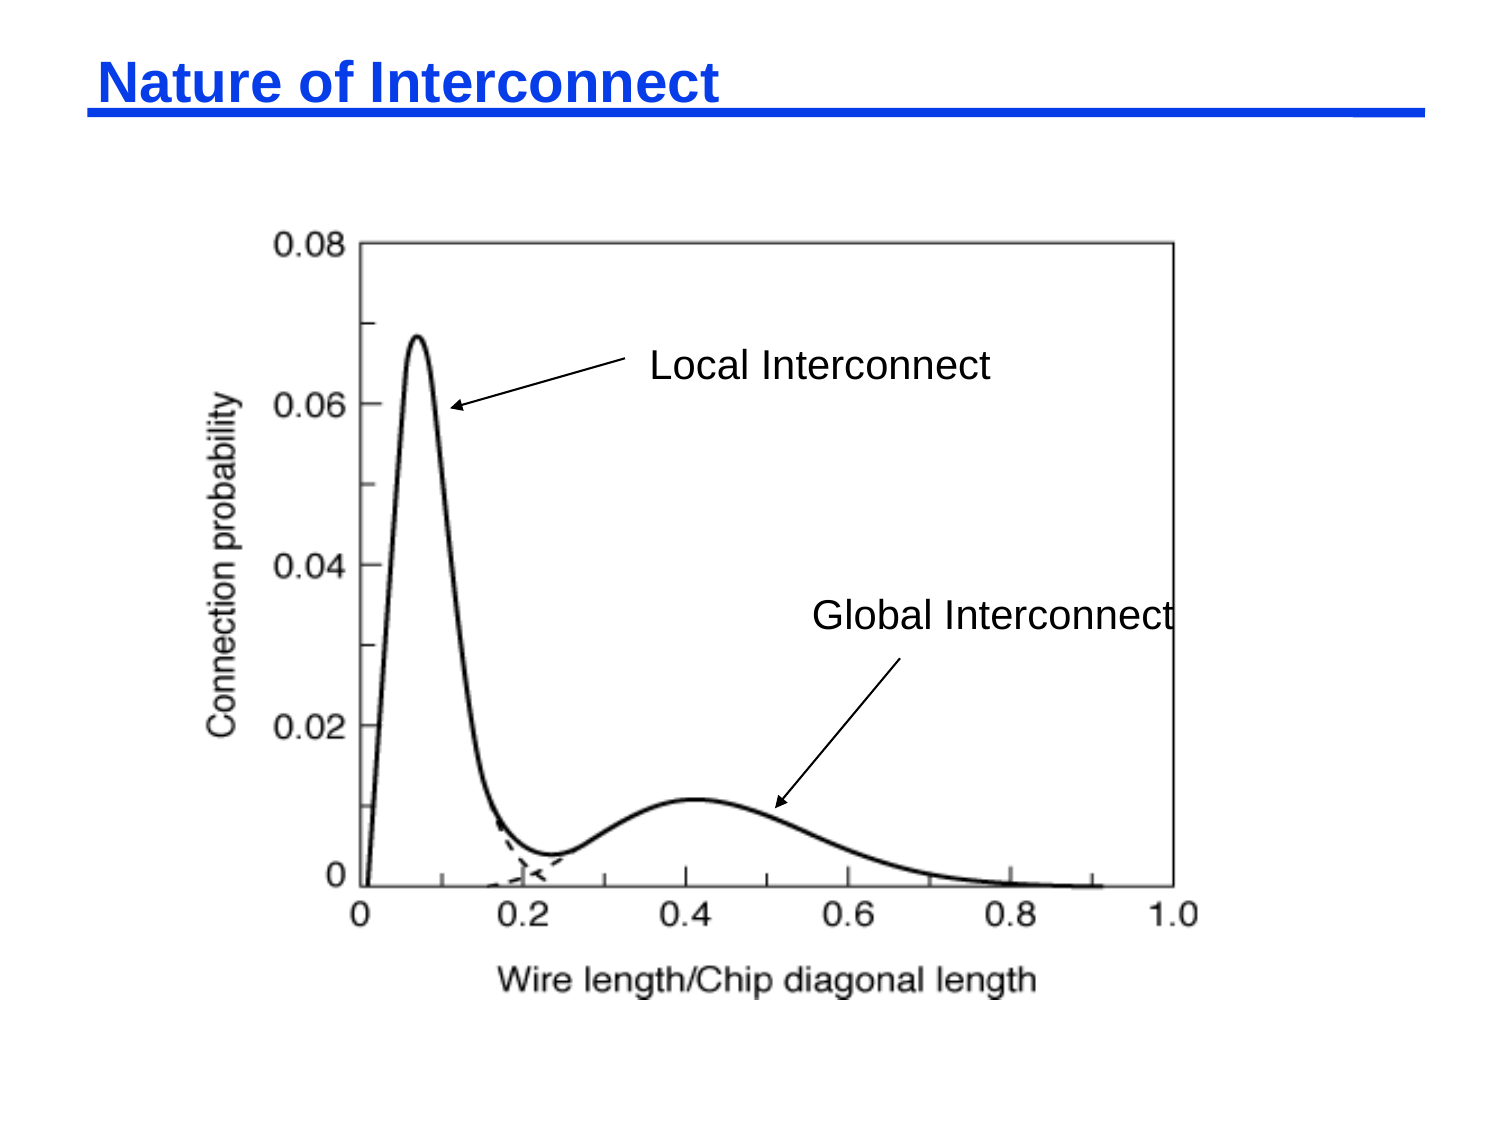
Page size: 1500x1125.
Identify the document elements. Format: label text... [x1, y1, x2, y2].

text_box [774, 587, 1174, 809]
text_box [449, 337, 991, 409]
title Nature of Interconnect [86, 49, 1313, 120]
picture [199, 224, 1201, 1001]
